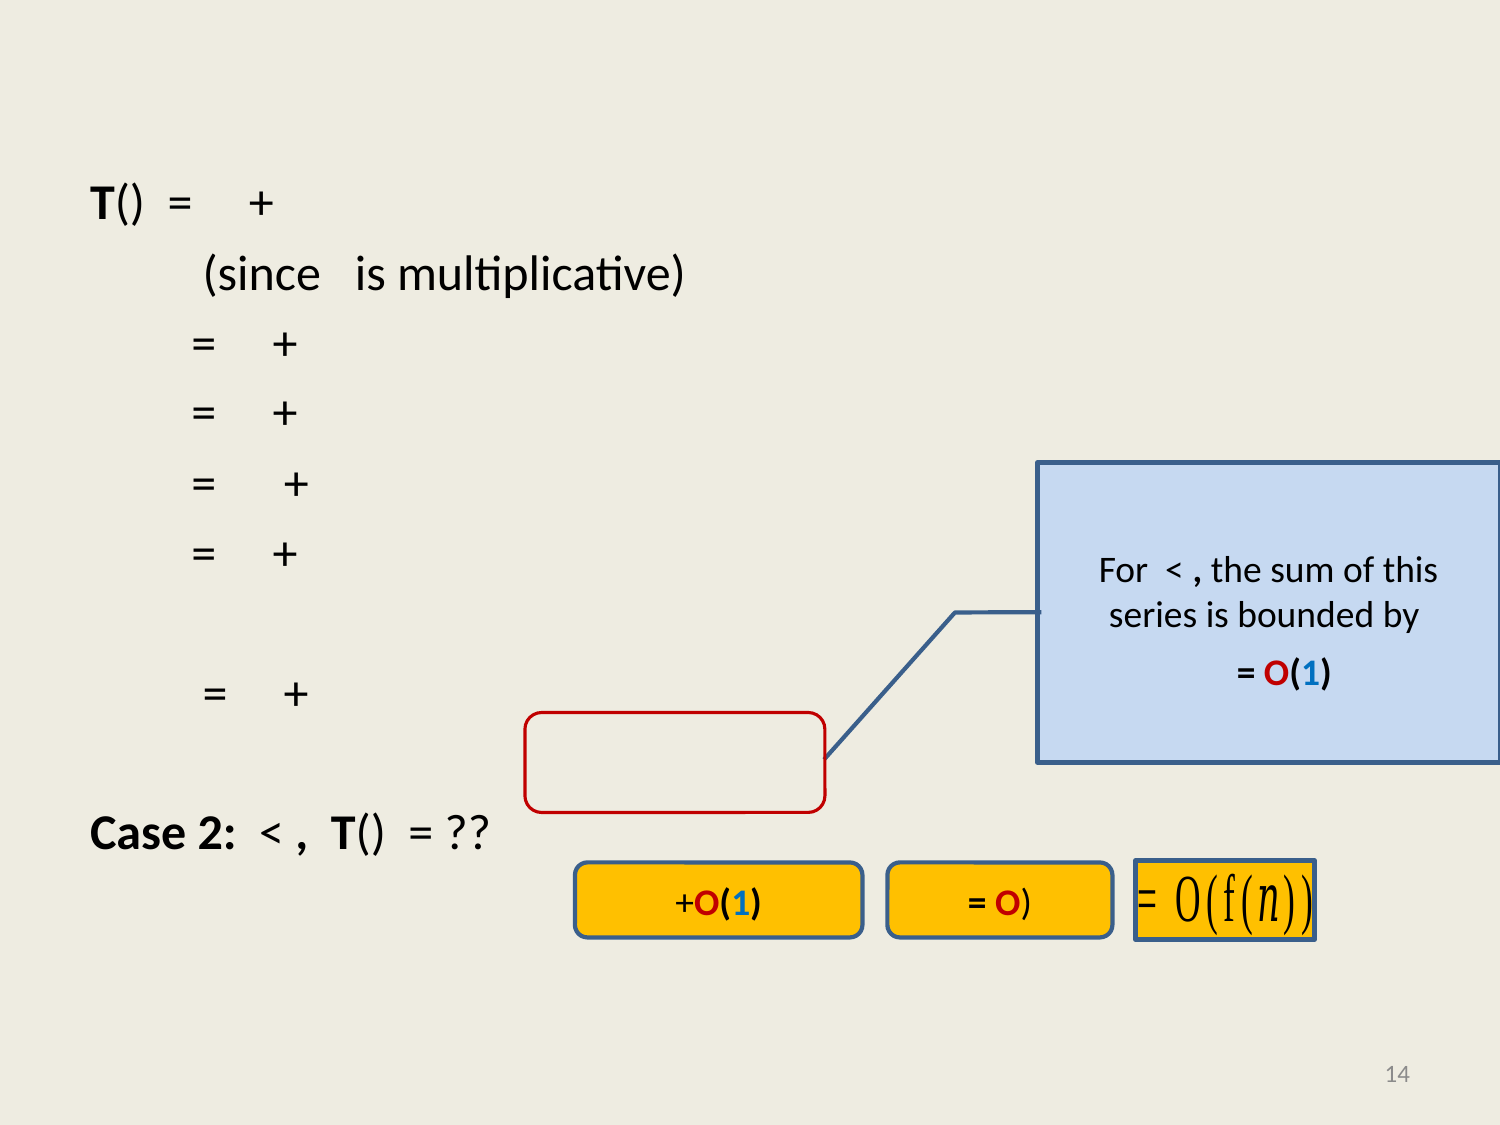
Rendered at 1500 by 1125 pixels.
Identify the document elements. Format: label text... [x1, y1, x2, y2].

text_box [524, 462, 1500, 813]
slide_number 14 [1074, 1042, 1425, 1103]
